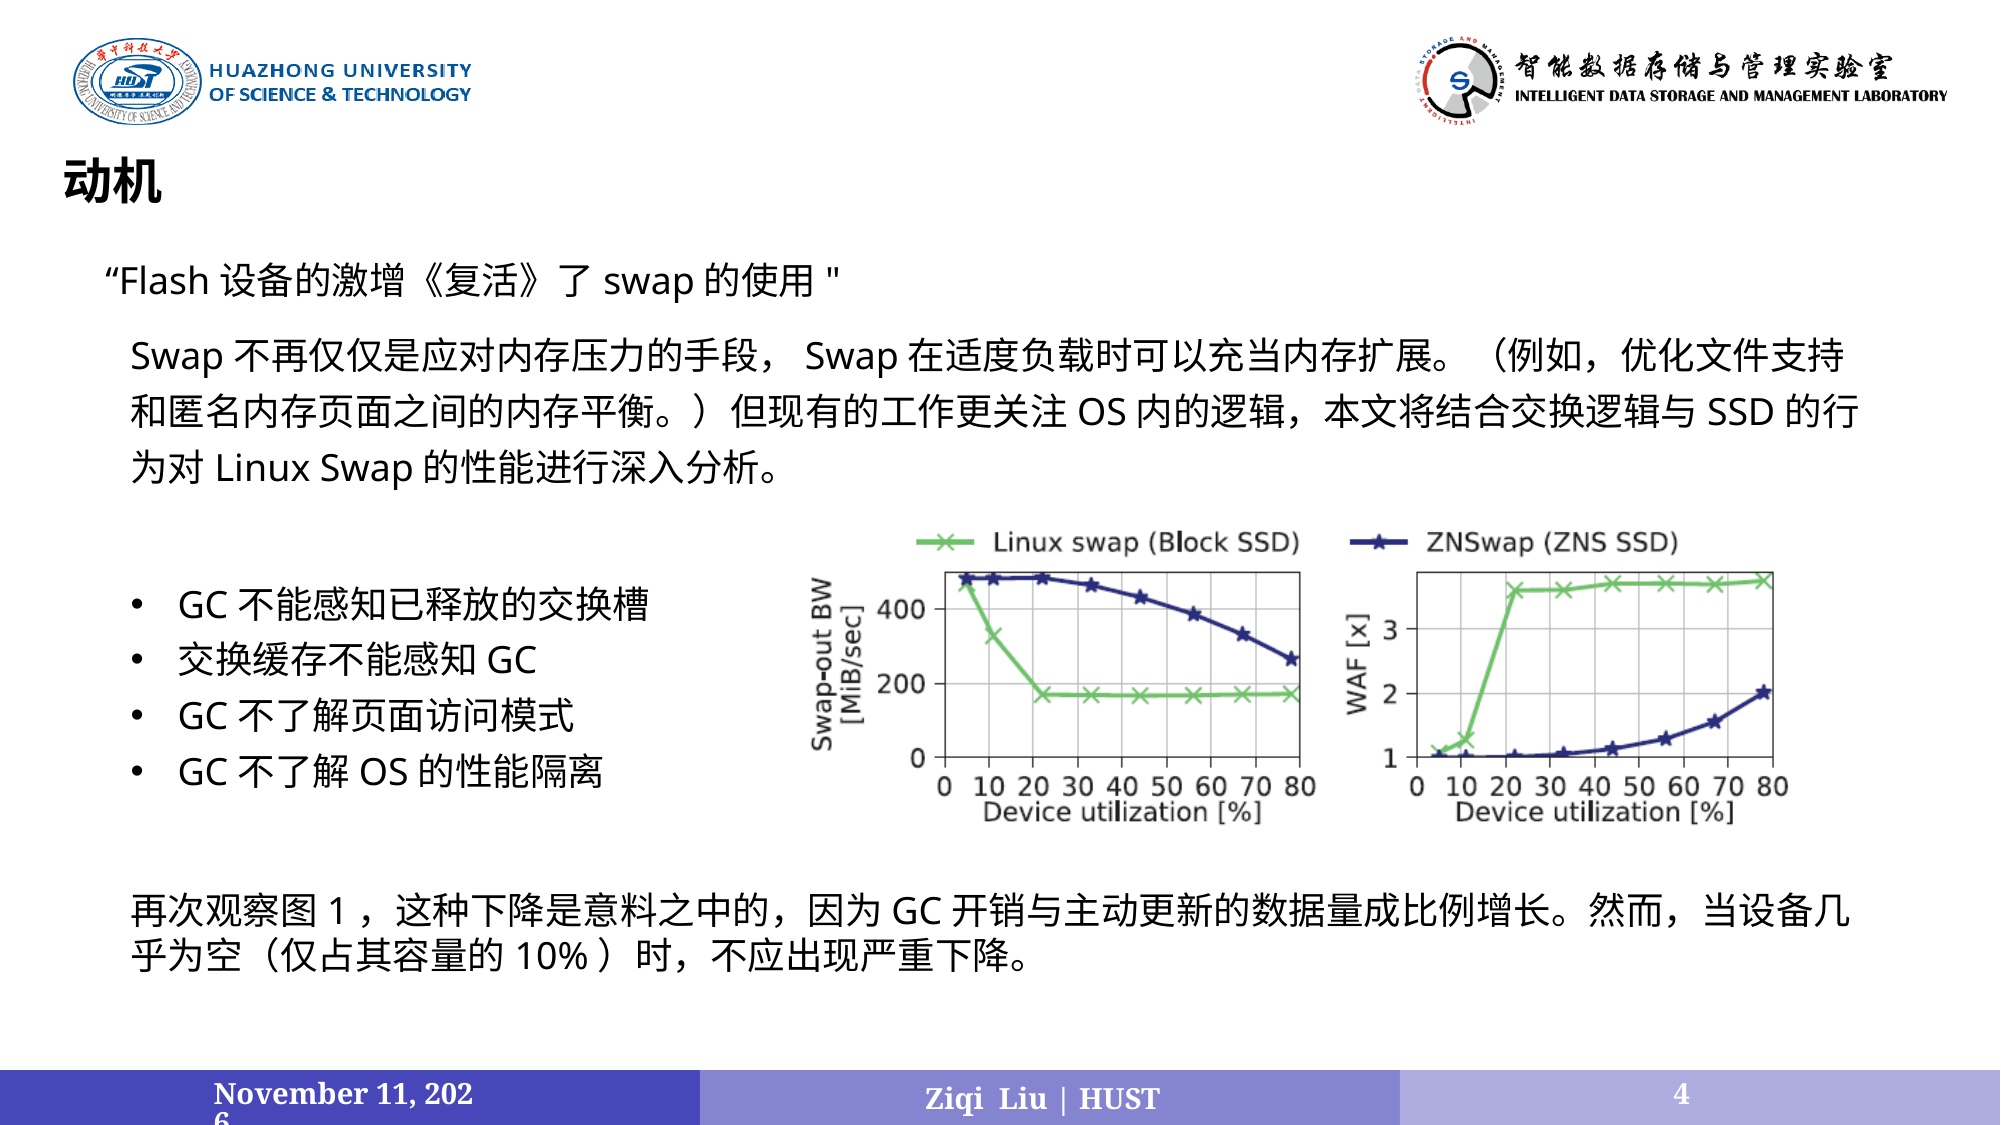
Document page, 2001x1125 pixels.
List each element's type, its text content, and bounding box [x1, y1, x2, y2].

text_box 再次观察图1，这种下降是意料之中的，因为GC开销与主动更新的数据量成比例增长。然而，当设备几乎为空（仅占其容量的10%）时，不应出现严重下降。 [115, 879, 1895, 984]
text_box Swap不再仅仅是应对内存压力的手段，Swap在适度负载时可以充当内存扩展。（例如，优化文件支持和匿名内存页面之间的内存平衡。）但现有的工作更关注OS内的逻辑，本文将结合交换逻辑与SSD的行为对Linux Swap的性能进行深入分析。 [115, 313, 1885, 497]
slide_number 4 [1615, 1050, 1749, 1125]
text_box [0, 1069, 198, 1125]
text_box [699, 1069, 1399, 1075]
text_box “Flash设备的激增《复活》了swap的使用" [90, 249, 856, 310]
footer Ziqi Liu | HUST [671, 1075, 1414, 1120]
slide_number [198, 1065, 502, 1125]
text_box GC不能感知已释放的交换槽 交换缓存不能感知GC GC不了解页面访问模式 GC不了解OS的性能隔离 [115, 562, 700, 801]
picture [1409, 33, 1955, 128]
picture [778, 514, 1822, 837]
text_box [502, 1069, 699, 1125]
text_box [1749, 1069, 2000, 1125]
text_box 动机 [47, 142, 448, 218]
picture [73, 38, 474, 125]
text_box [699, 1120, 1399, 1125]
text_box [1399, 1069, 1615, 1125]
